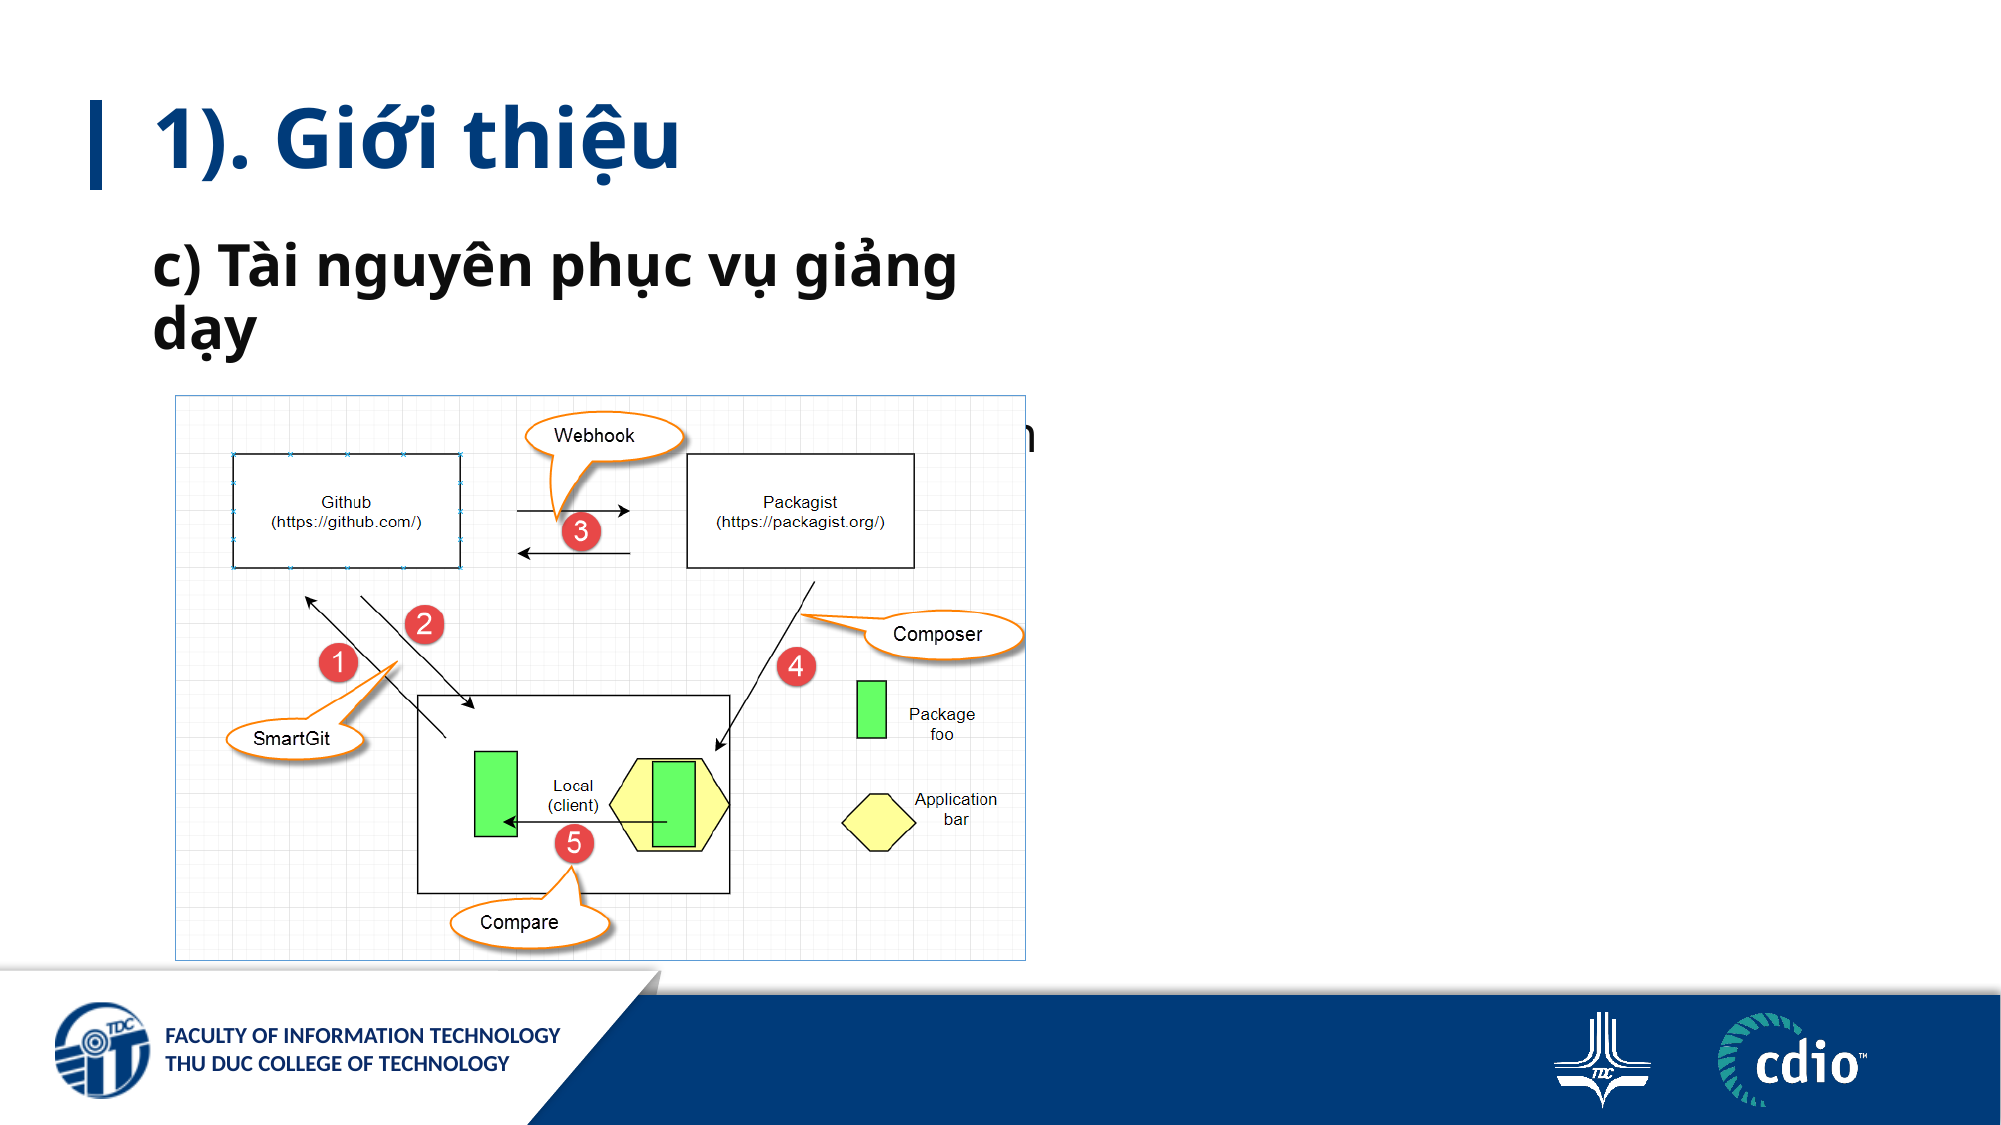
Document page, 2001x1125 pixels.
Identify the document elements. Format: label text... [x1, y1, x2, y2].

picture [55, 1001, 453, 1099]
picture [1718, 1013, 1867, 1107]
list c) Tài nguyên phục vụ giảng dạy Giảng viên sử dụng để phát triển thêm [137, 229, 1068, 884]
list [175, 395, 1026, 961]
title 1). Giới thiệu [137, 55, 1863, 229]
picture [1554, 1012, 1651, 1109]
